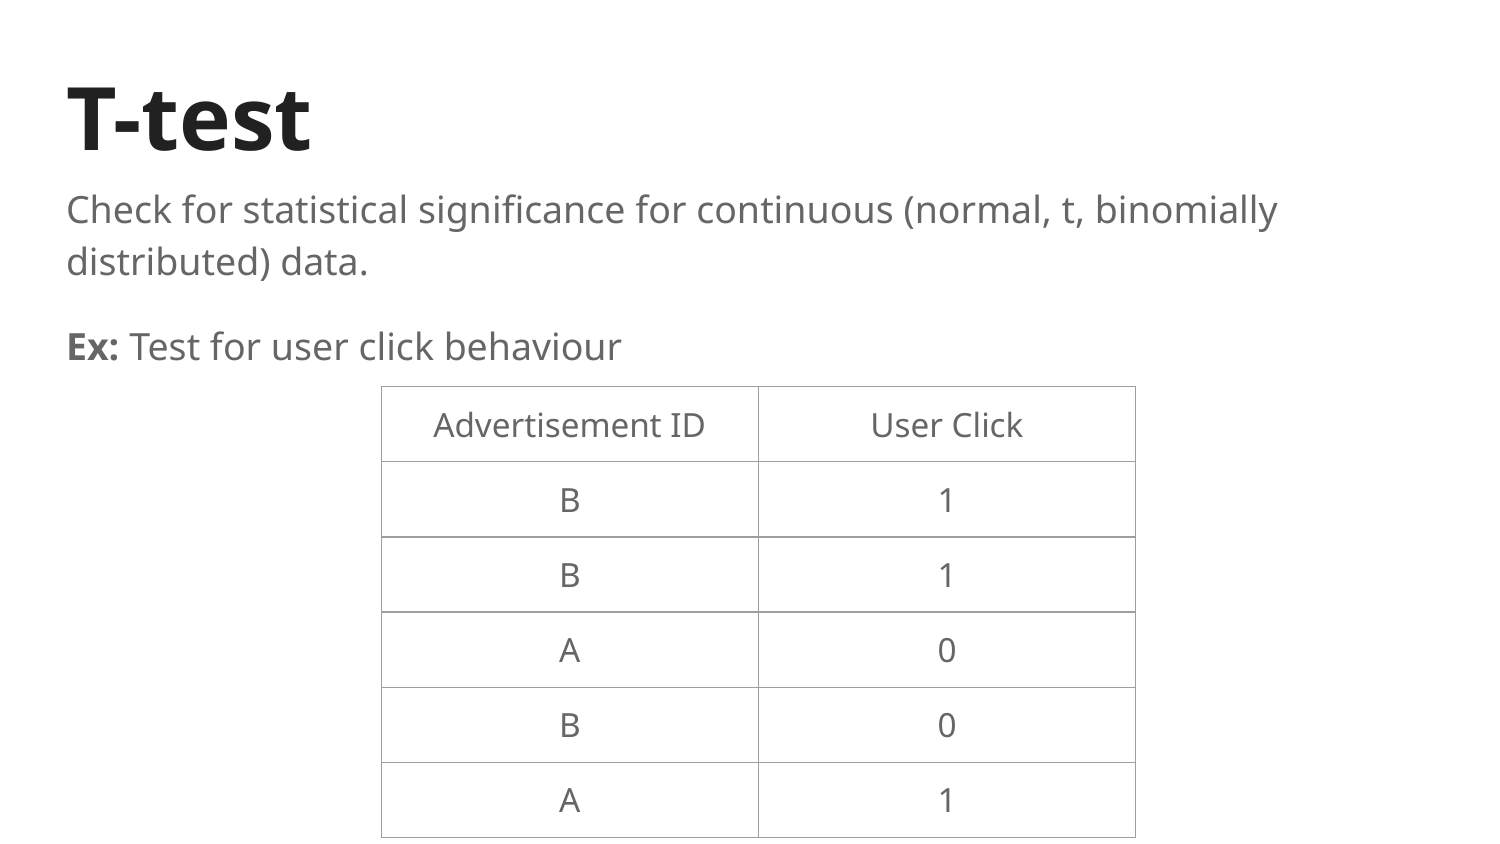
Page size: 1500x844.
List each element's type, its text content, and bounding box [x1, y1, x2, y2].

table_header Advertisement ID [382, 387, 758, 461]
table_cell B [382, 688, 758, 762]
table_cell A [382, 613, 758, 687]
table_cell 0 [759, 688, 1135, 762]
list Check for statistical significance for continuous (normal, t, binomially distributed) data. Ex: Test for user click behaviour [51, 164, 1449, 712]
title T-test [51, 48, 1449, 164]
table_cell 1 [759, 462, 1135, 536]
table_cell A [382, 763, 758, 837]
table_header User Click [759, 387, 1135, 461]
table_cell 0 [759, 613, 1135, 687]
table_cell 1 [759, 538, 1135, 611]
table_cell B [382, 538, 758, 611]
table_cell B [382, 462, 758, 536]
table_cell 1 [759, 763, 1135, 837]
